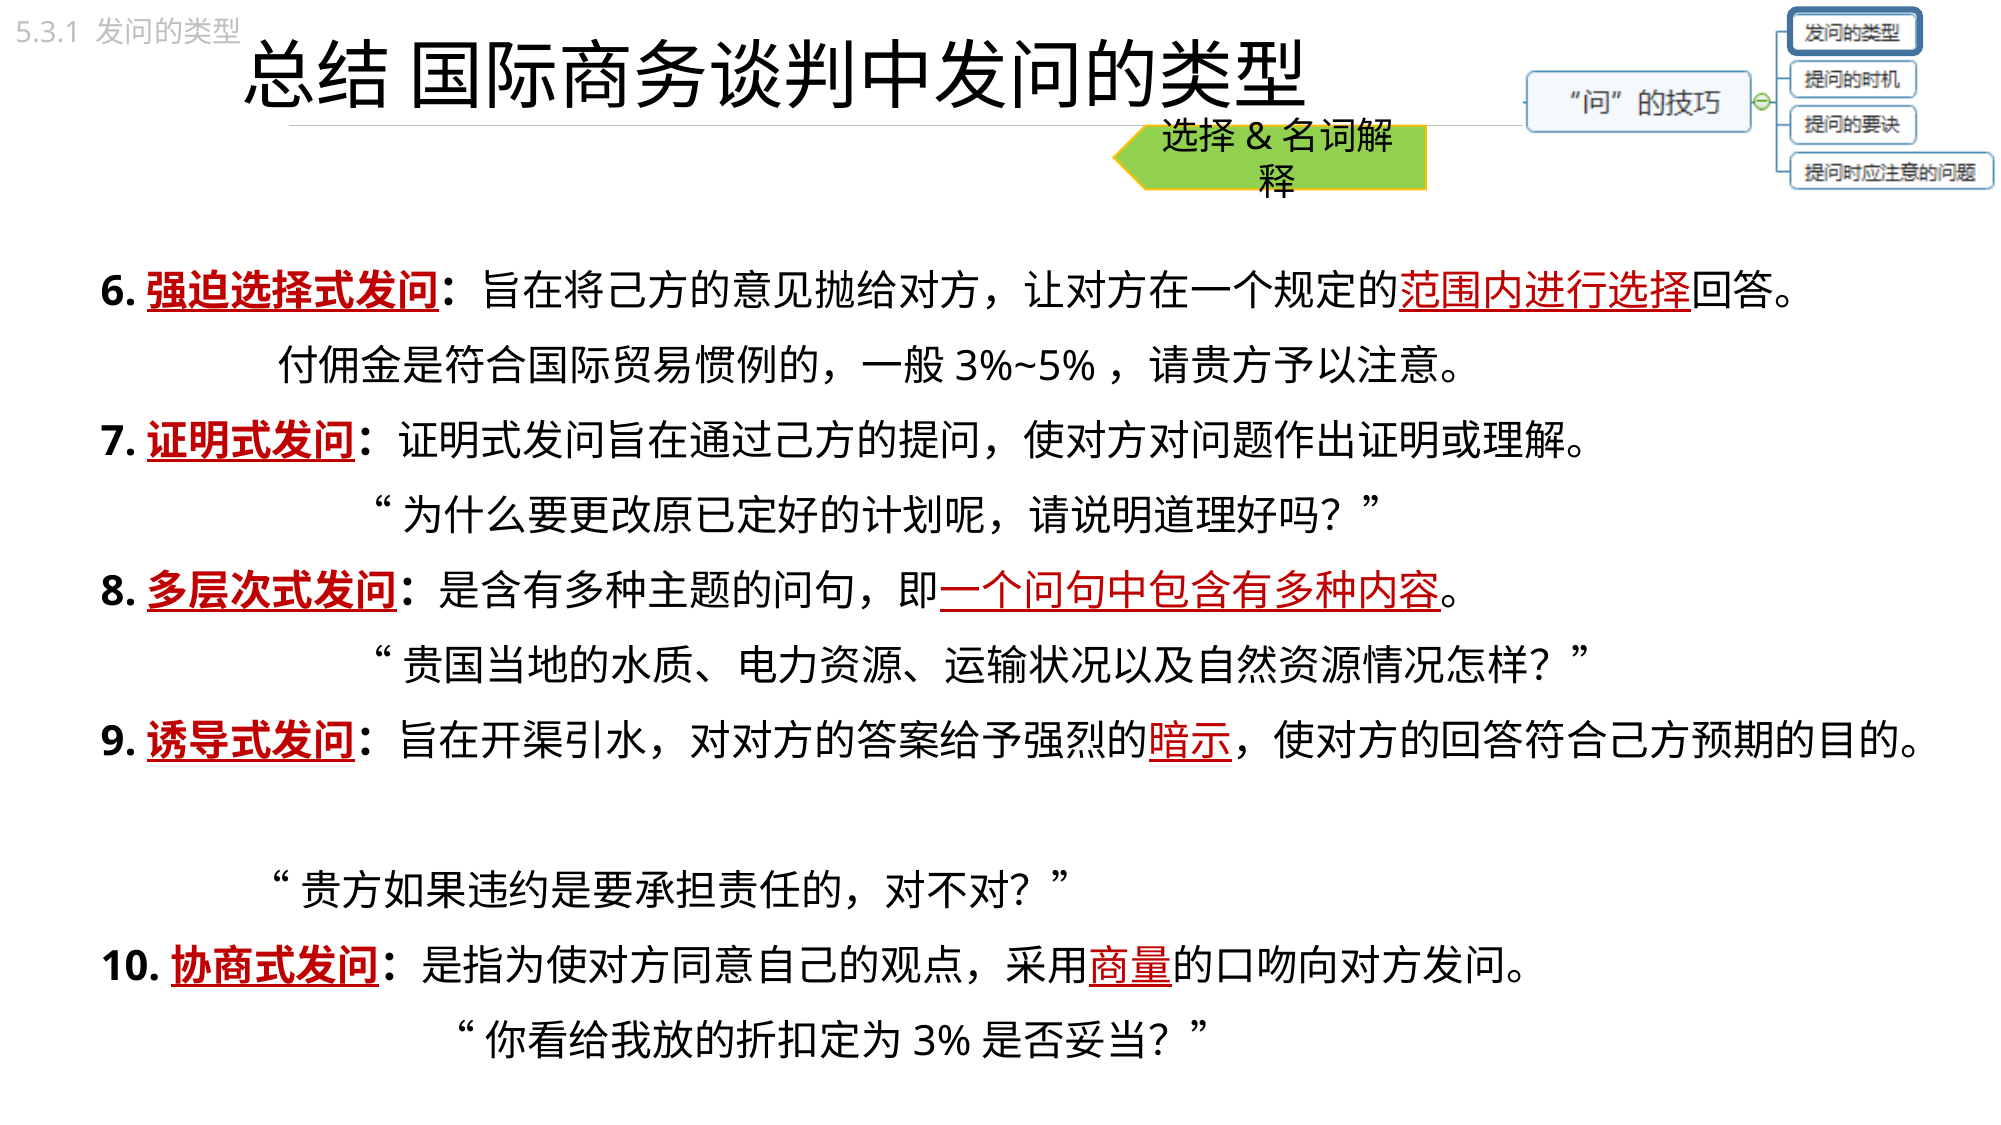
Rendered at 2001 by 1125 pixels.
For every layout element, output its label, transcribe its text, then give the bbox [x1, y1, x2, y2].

text_box 6.强迫选择式发问：旨在将己方的意见抛给对方，让对方在一个规定的范围内进行选择回答。 付佣金是符合国际贸易惯例的，一般3%~5%，请贵方予以注意。 7.证明式发问：证明式发问旨在通过己方的提问，使对方对问题作出证明或理解。 “为什么要更改原已定好的计划呢，请说明道理好吗？” 8.多层次式发问：是含有多种主题的问句，即一个问句中包含有多种内容。 “贵国当地的水质、电力资源、运输状况以及自然资源情况怎样？” 9.诱导式发问：旨在开渠引水，对对方的答案给予强烈的暗示，使对方的回答符合己方预期的目的。 “贵方如果违约是要承担责任的，对不对？” 10.协商式发问：是指为使对方同意自己的观点，采用商量的口吻向对方发问。 “你看给我放的折扣定为3%是否妥当？” [85, 231, 2000, 1072]
picture [1523, 7, 2000, 197]
text_box 5.3.1 发问的类型 [0, 5, 257, 56]
text_box 选择&名词解释 [1112, 126, 1427, 191]
text_box 总结 国际商务谈判中发问的类型 [49, 19, 1501, 125]
